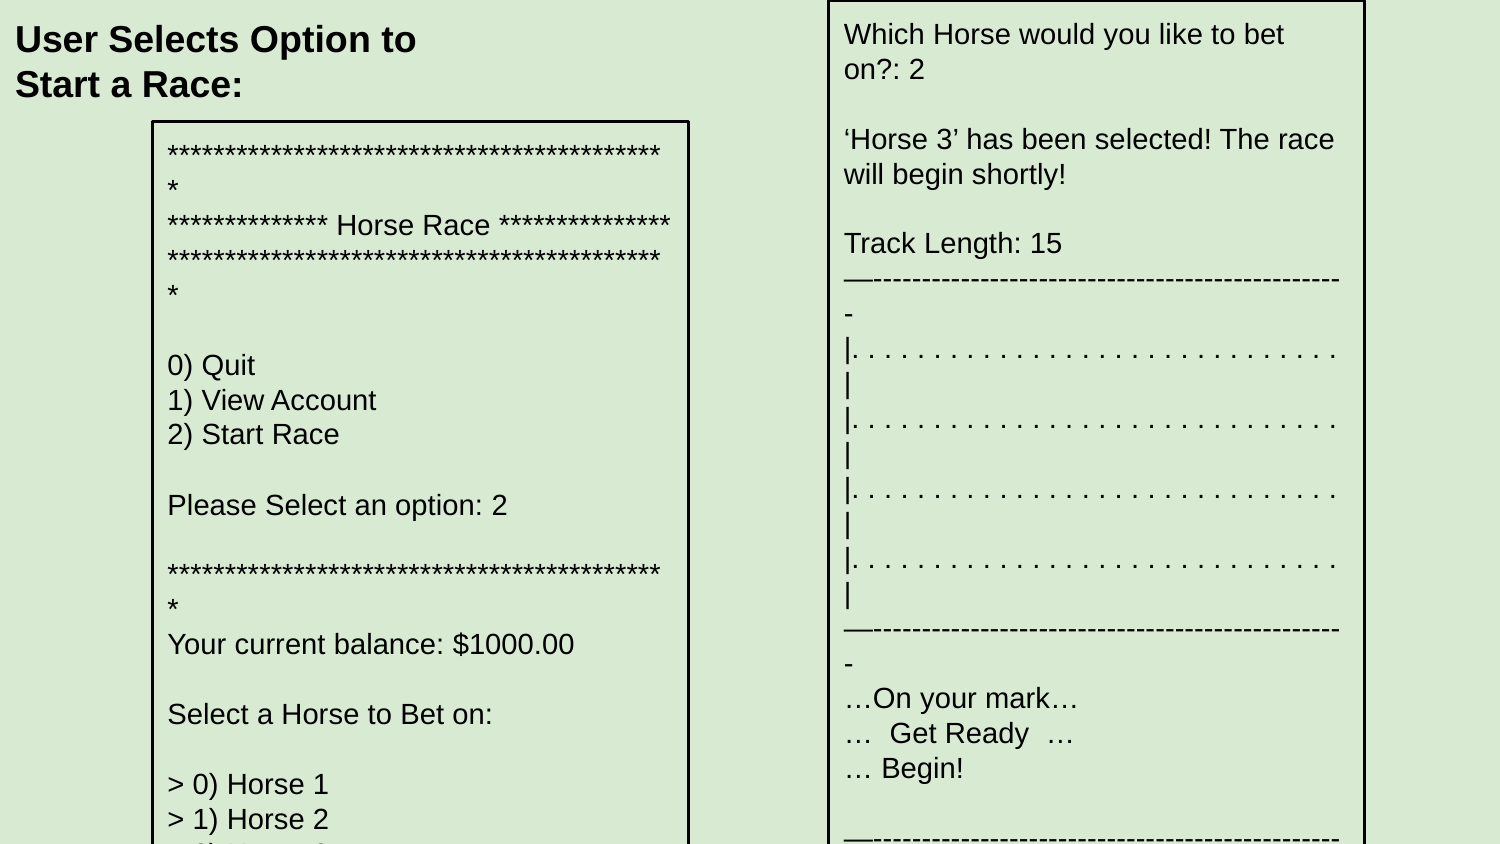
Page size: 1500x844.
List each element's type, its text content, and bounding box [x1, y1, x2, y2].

text_box ******************************************** ************** Horse Race *************** ******************************************** 0) Quit 1) View Account 2) Start Race Please Select an option: 2 ******************************************** Your current balance: $1000.00 Select a Horse to Bet on: > 0) Horse 1 > 1) Horse 2 > 2) Horse 3 > 3) Horse 4 [152, 121, 689, 844]
text_box [22, 49, 527, 125]
text_box User Selects Option to Start a Race: [0, 0, 504, 120]
text_box Which Horse would you like to bet on?: 2 ‘Horse 3’ has been selected! The race will begin shortly! Track Length: 15 —------------------------------------------------- |. . . . . . . . . . . . . . . . . . . . . . . . . . . . . . | |. . . . . . . . . . . . . . . . . . . . . . . . . . . . . . | |. . . . . . . . . . . . . . . . . . . . . . . . . . . . . . | |. . . . . . . . . . . . . . . . . . . . . . . . . . . . . . | —------------------------------------------------- …On your mark… … Get Ready … … Begin! —------------------------------------------------- >0 . . . . . . . . . . . . . . . . . . . . . . . . . . . . | >. . . . . . . . . . . . . . . . . . . . . . . . . . . . . .| >. . 2 . . . . . . . . . . . . . . . . . . . . . . . . . .| >. . . 3 . . . . . . . . . . . . . . . . . . . . . . . . . | —------------------------------------------------- [828, 0, 1365, 844]
